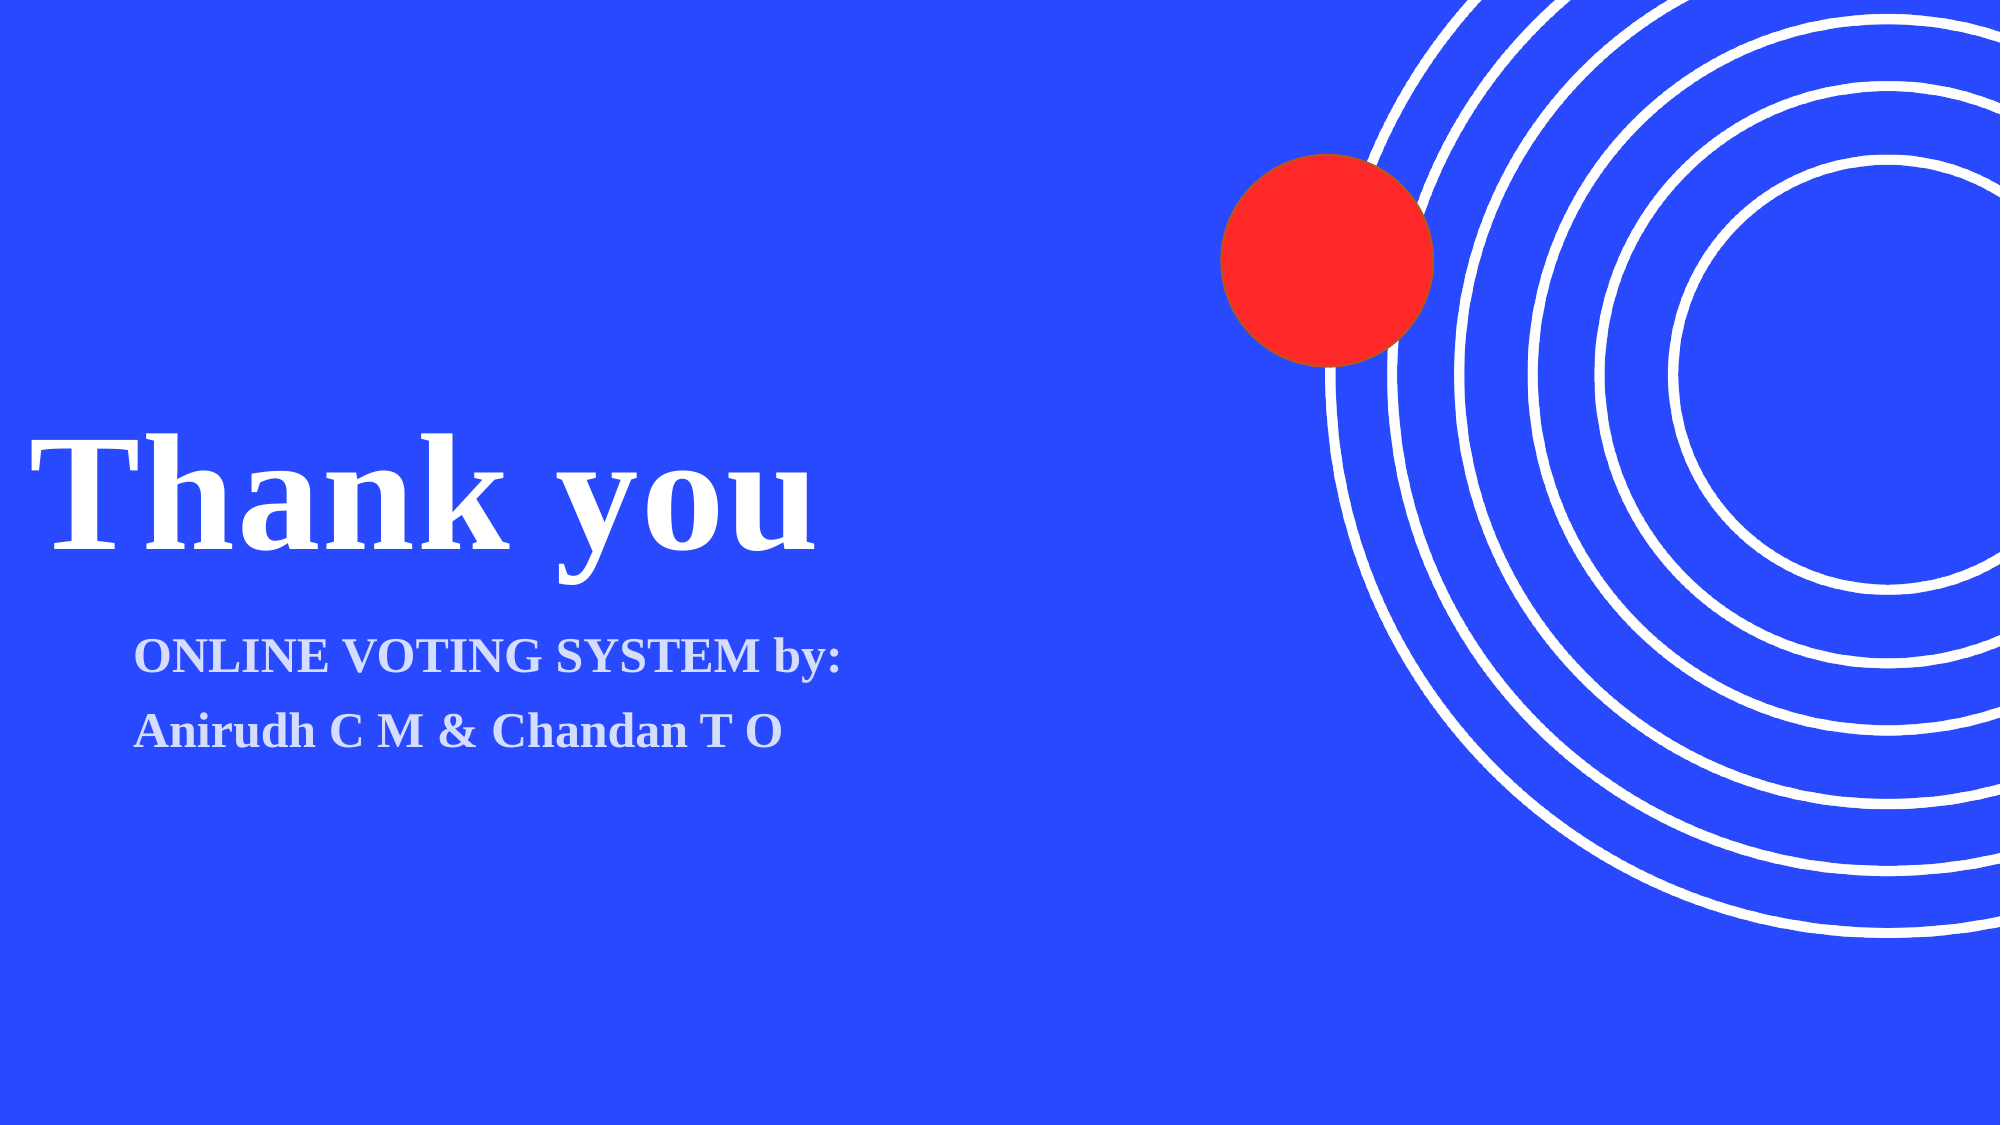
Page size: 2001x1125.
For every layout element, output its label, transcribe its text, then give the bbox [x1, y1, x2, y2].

picture [1325, 0, 2000, 938]
title Thank you [29, 52, 1486, 586]
subtitle ONLINE VOTING SYSTEM by: Anirudh C M & Chandan T O [133, 629, 1589, 971]
